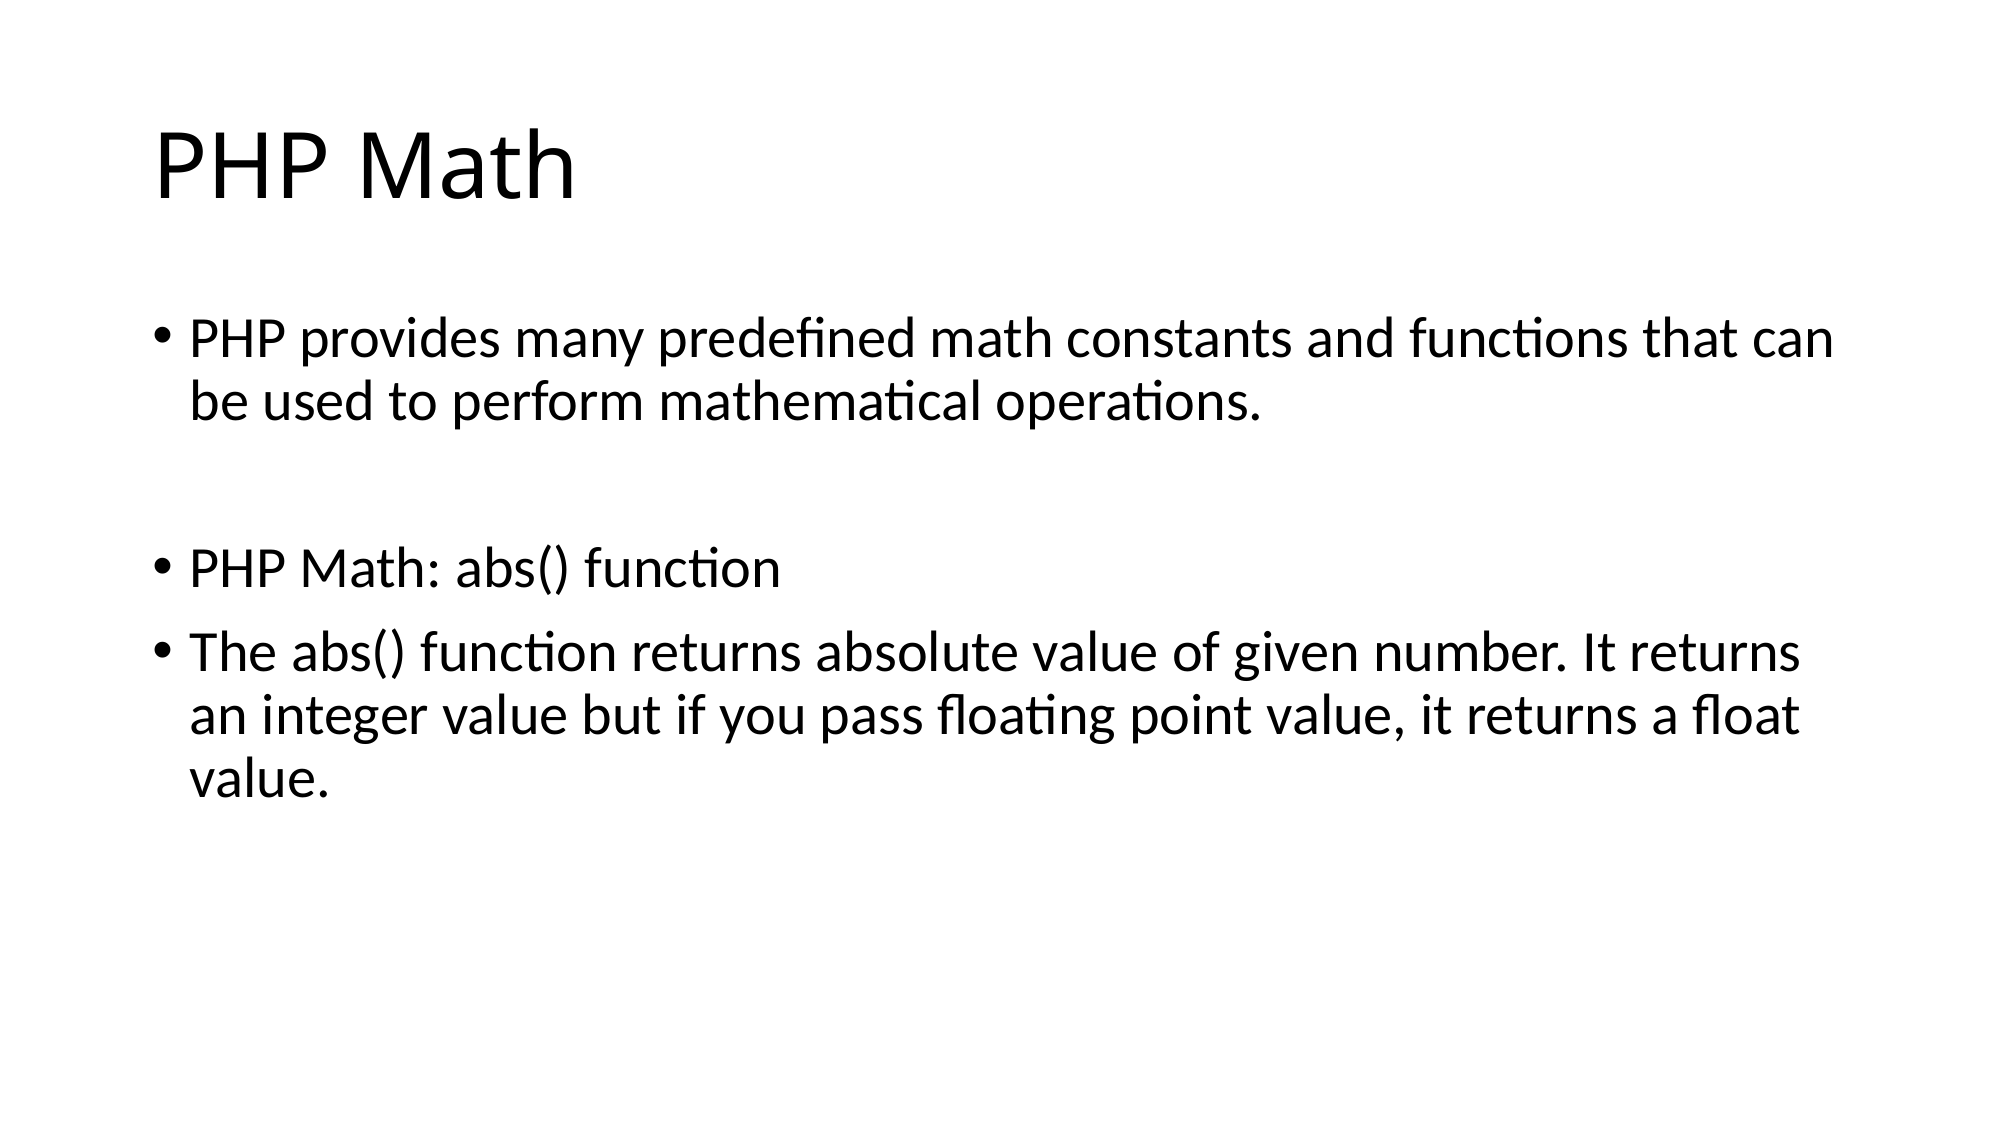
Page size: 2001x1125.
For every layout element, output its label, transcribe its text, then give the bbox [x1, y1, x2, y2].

title PHP Math [137, 59, 1863, 278]
list PHP provides many predefined math constants and functions that can be used to perform mathematical operations. PHP Math: abs() function The abs() function returns absolute value of given number. It returns an integer value but if you pass floating point value, it returns a float value. [137, 299, 1863, 1014]
